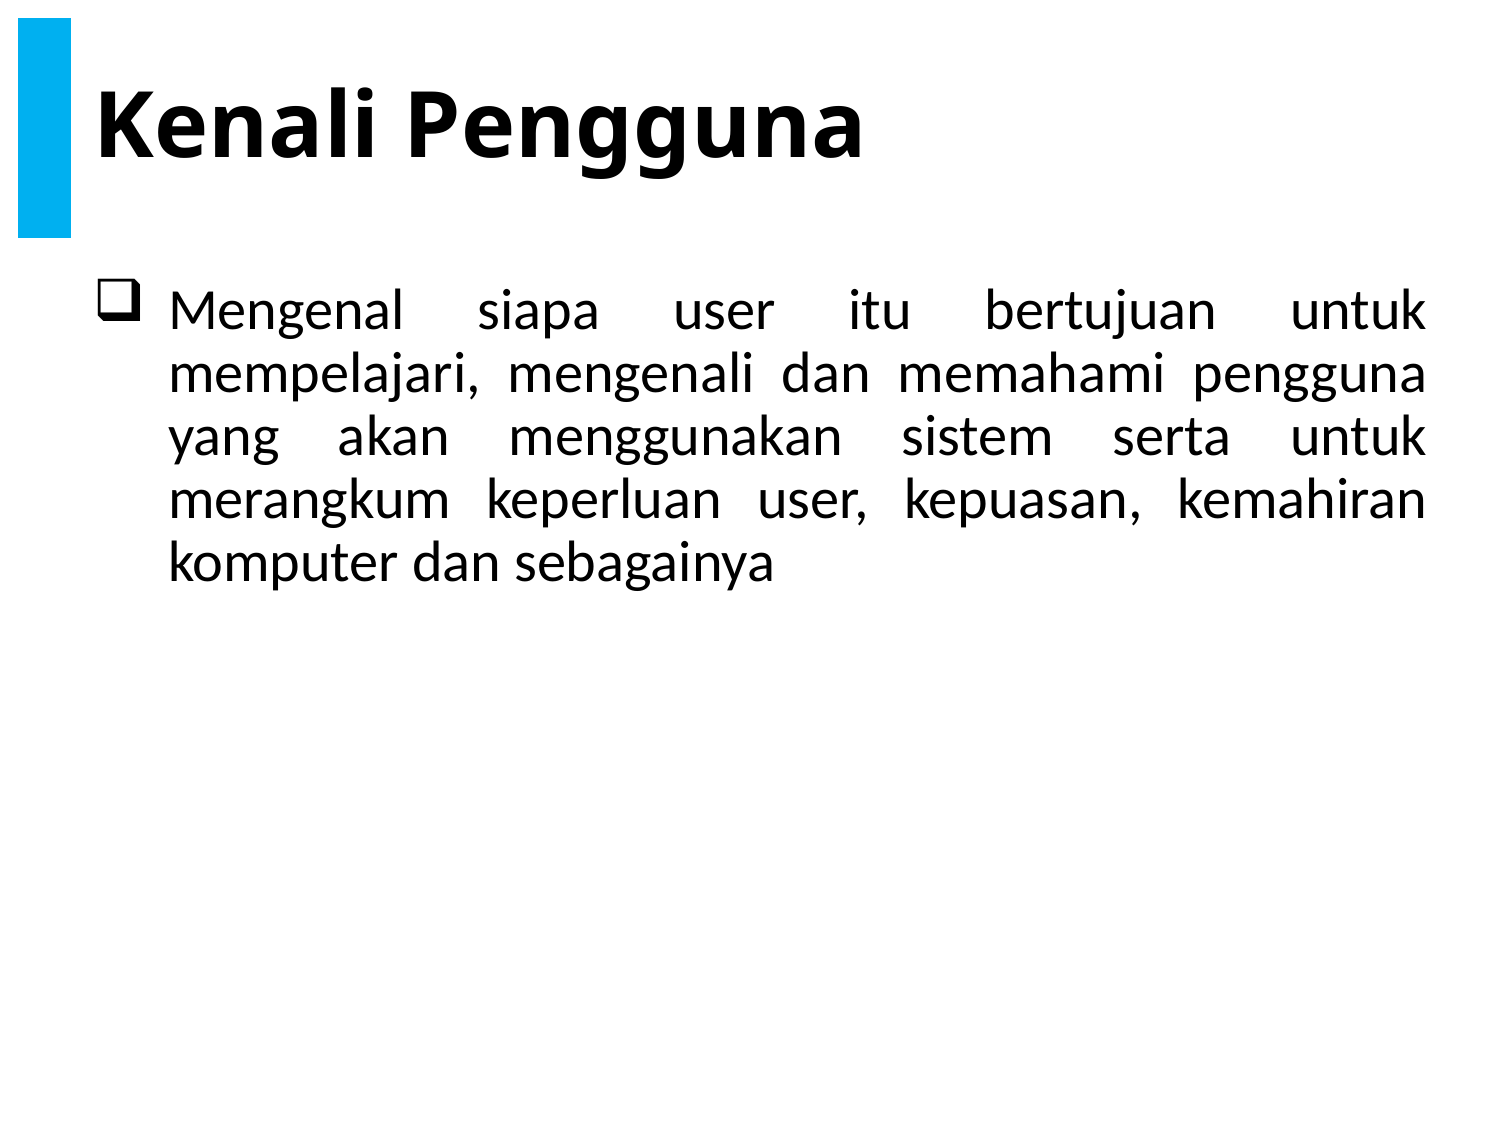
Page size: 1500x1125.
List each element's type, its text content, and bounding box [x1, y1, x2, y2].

title Kenali Pengguna [78, 19, 1443, 237]
list Mengenal siapa user itu bertujuan untuk mempelajari, mengenali dan memahami pengguna yang akan menggunakan sistem serta untuk merangkum keperluan user, kepuasan, kemahiran komputer dan sebagainya [78, 272, 1443, 1070]
